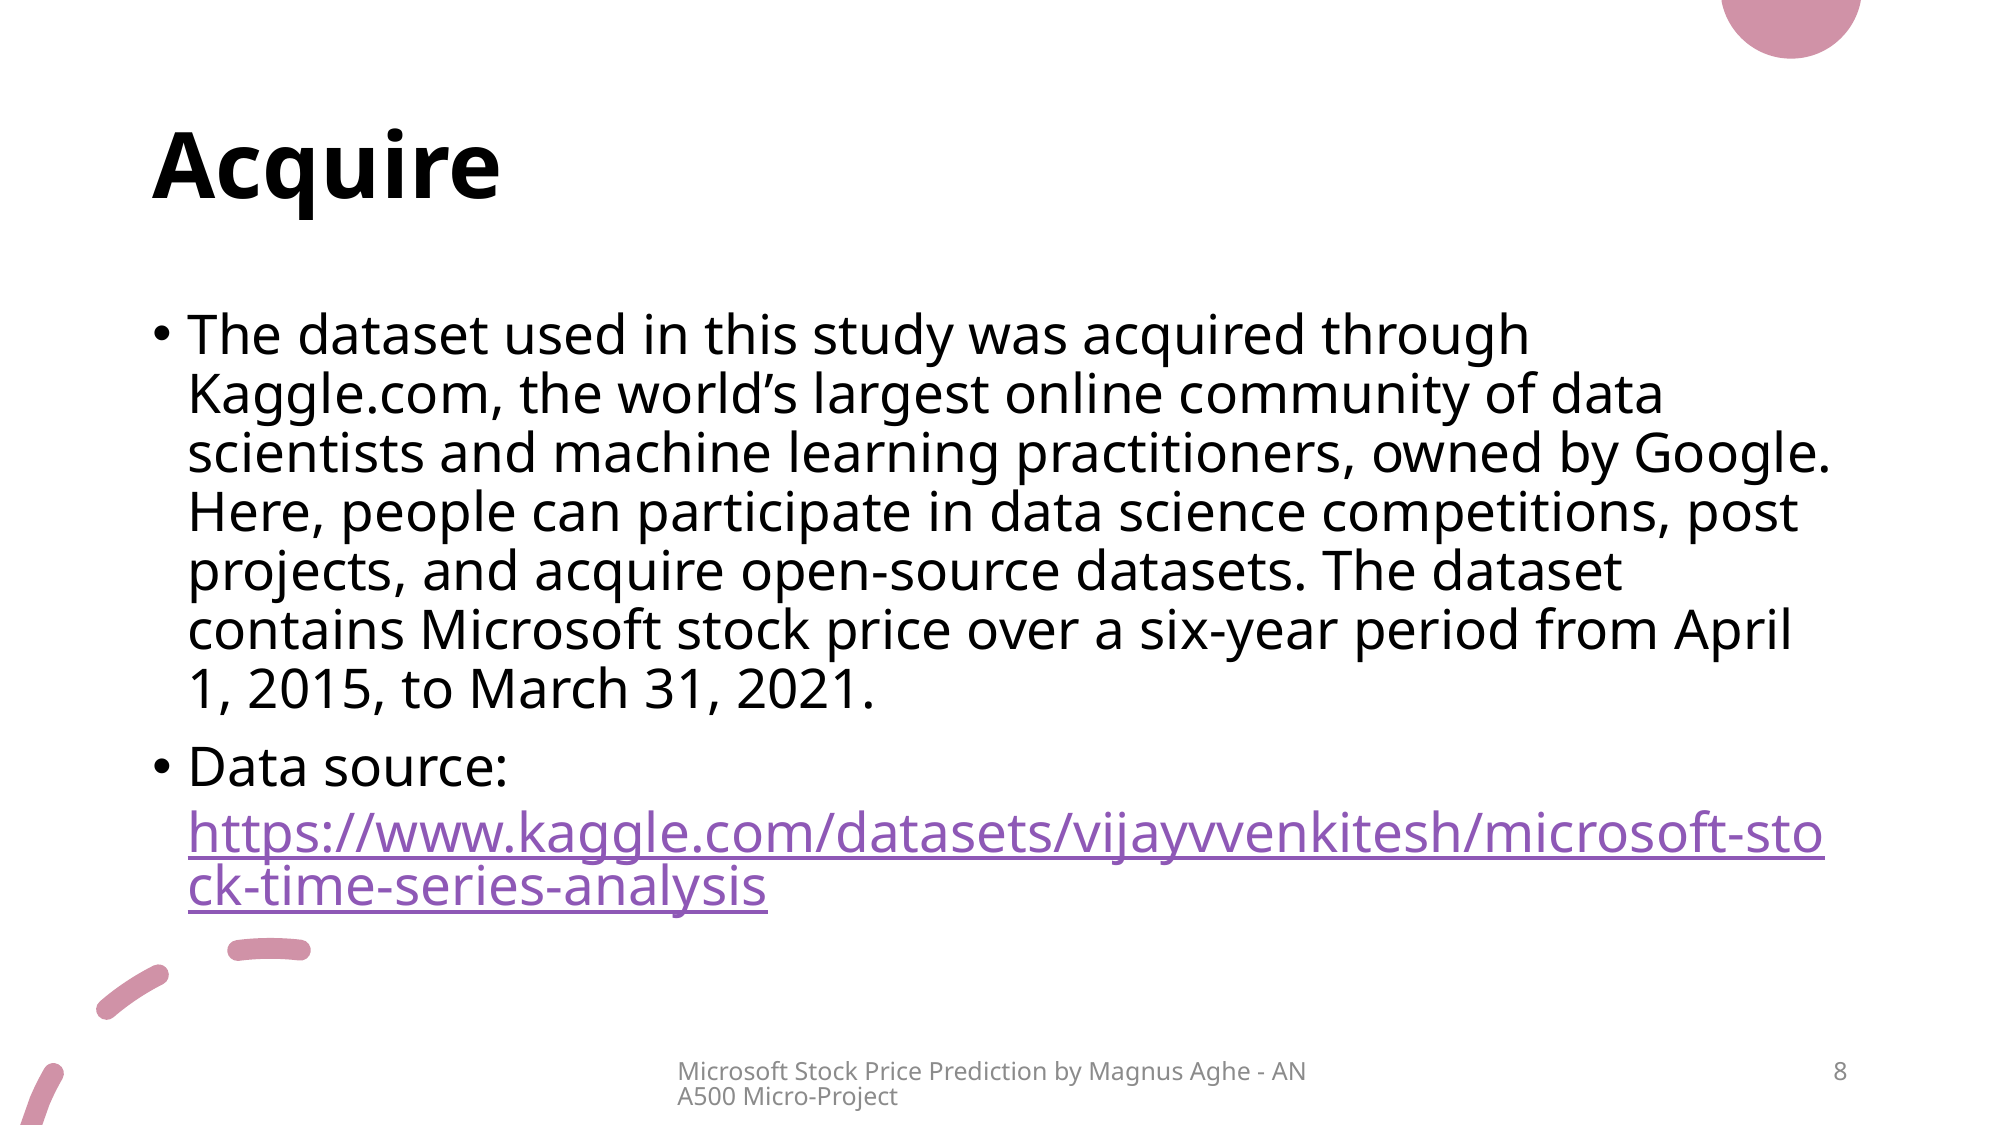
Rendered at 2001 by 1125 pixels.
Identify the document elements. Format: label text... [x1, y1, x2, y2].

slide_number 8 [1412, 1042, 1863, 1103]
list The dataset used in this study was acquired through Kaggle.com, the world’s largest online community of data scientists and machine learning practitioners, owned by Google. Here, people can participate in data science competitions, post projects, and acquire open-source datasets. The dataset contains Microsoft stock price over a six-year period from April 1, 2015, to March 31, 2021. Data source: https://www.kaggle.com/datasets/vijayvvenkitesh/microsoft-stock-time-series-analysis [137, 299, 1863, 933]
title Acquire [137, 59, 1863, 278]
footer Microsoft Stock Price Prediction by Magnus Aghe - ANA500 Micro-Project [662, 1042, 1338, 1103]
